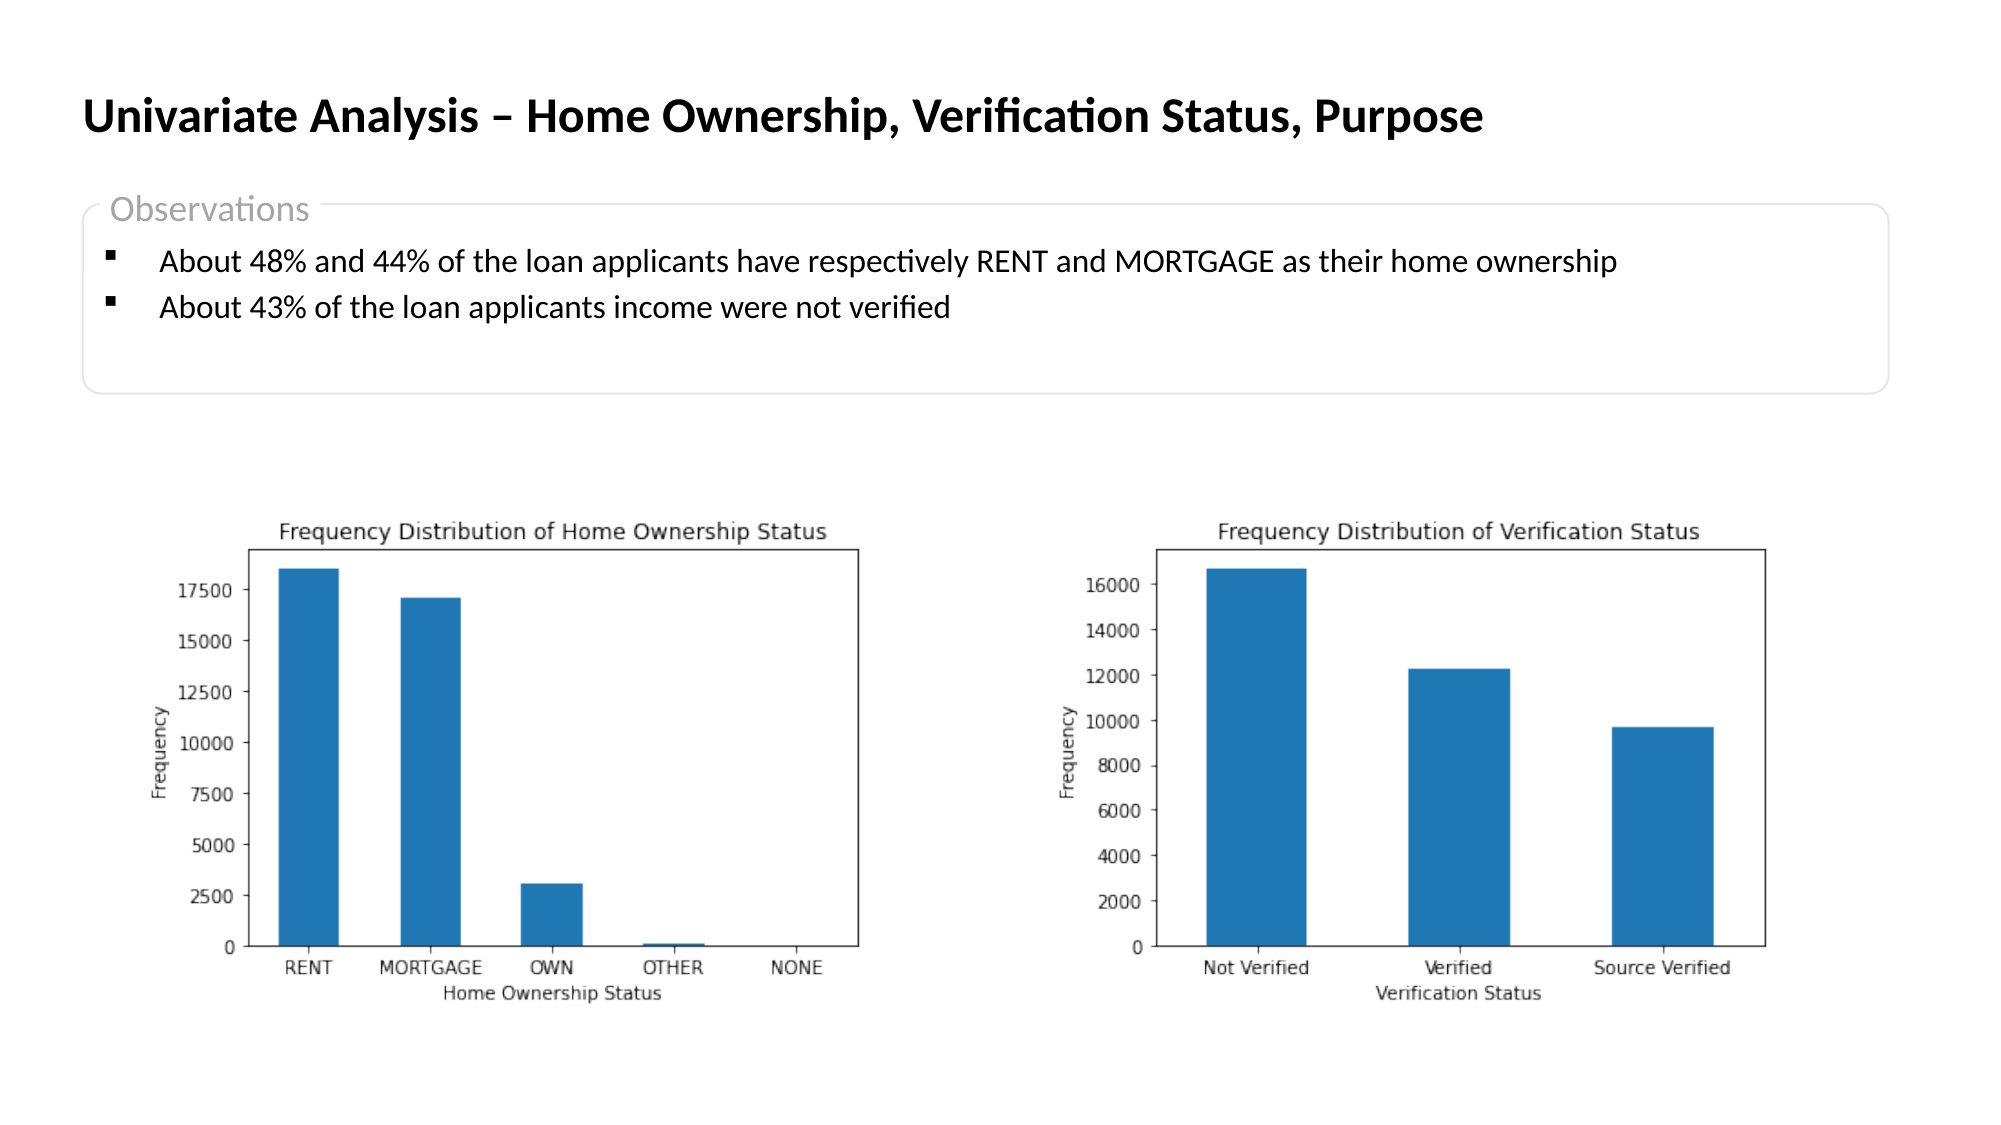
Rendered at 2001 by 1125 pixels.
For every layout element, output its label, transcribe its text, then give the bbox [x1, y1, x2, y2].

text_box Univariate Analysis – Home Ownership, Verification Status, Purpose [82, 82, 1917, 203]
picture [139, 509, 869, 1015]
text_box Observations [99, 184, 321, 230]
picture [1047, 509, 1776, 1015]
text_box About 48% and 44% of the loan applicants have respectively RENT and MORTGAGE as their home ownership About 43% of the loan applicants income were not verified [82, 203, 1889, 394]
